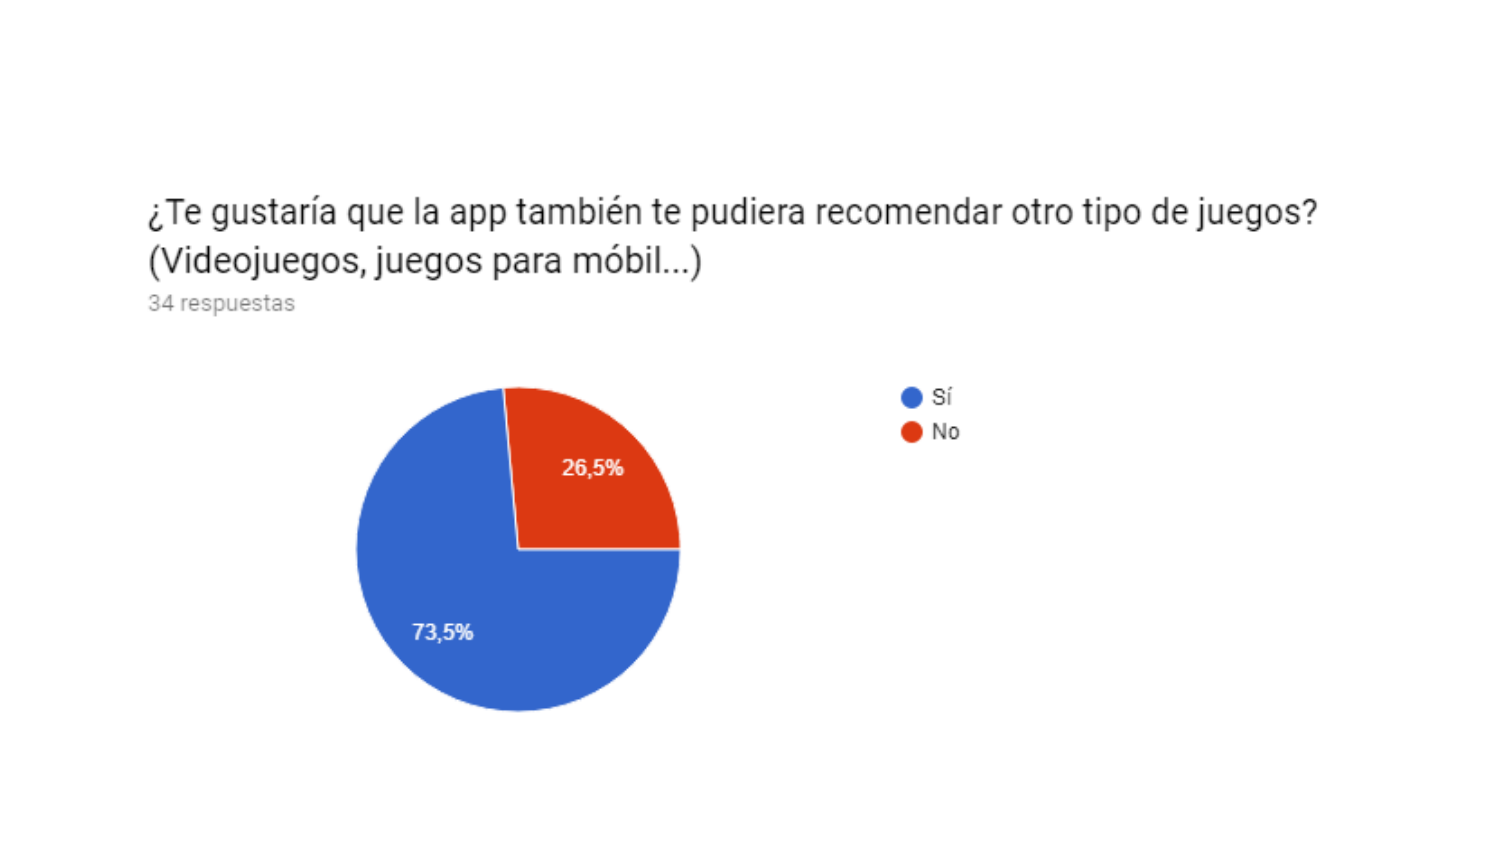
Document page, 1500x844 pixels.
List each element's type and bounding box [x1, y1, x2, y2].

picture [105, 145, 1363, 775]
